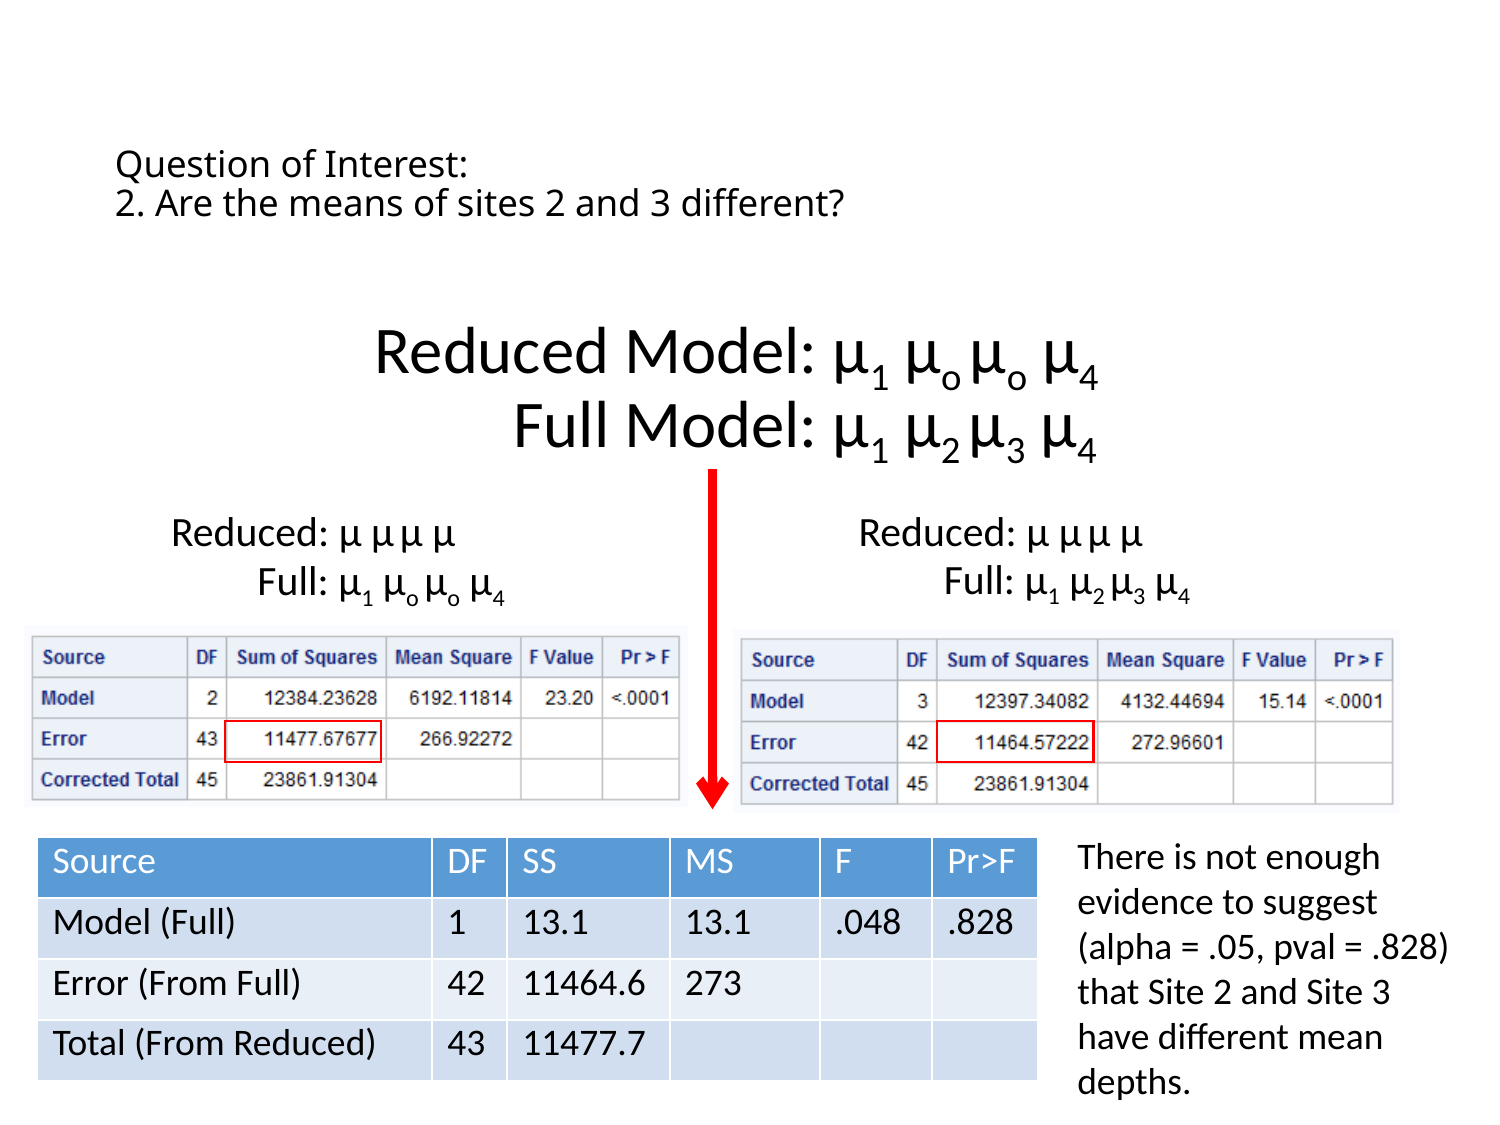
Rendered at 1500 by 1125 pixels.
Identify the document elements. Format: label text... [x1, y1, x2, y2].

text_box There is not enough evidence to suggest (alpha = .05, pval = .828) that Site 2 and Site 3 have different mean depths. [1062, 824, 1471, 1110]
table_cell [933, 960, 1037, 1019]
table_cell 273 [671, 960, 819, 1019]
table_cell Model (Full) [38, 899, 431, 958]
table_cell [821, 1021, 931, 1080]
table_cell 1 [433, 899, 506, 958]
text_box Reduced: µ µ µ µ [843, 496, 1158, 569]
table_header DF [433, 838, 506, 897]
text_box Full: µ1 µo µo µ4 [242, 546, 520, 619]
table_cell Error (From Full) [38, 960, 431, 1019]
text_box Reduced: µ µ µ µ [156, 496, 471, 569]
text_box Reduced Model: µ1 µo µo µ4 [359, 299, 1114, 406]
text_box Full Model: µ1 µ2 µ3 µ4 [498, 406, 1112, 479]
title Question of Interest: 2. Are the means of sites 2 and 3 different? [99, 137, 1450, 325]
table_cell [821, 960, 931, 1019]
table_cell 11464.6 [508, 960, 669, 1019]
table_cell [671, 1021, 819, 1080]
table_cell 13.1 [508, 899, 669, 958]
table_header SS [508, 838, 669, 897]
table_cell .048 [821, 899, 931, 958]
table_cell 13.1 [671, 899, 819, 958]
table_cell Total (From Reduced) [38, 1021, 431, 1080]
table_header F [821, 838, 931, 897]
table_cell 43 [433, 1021, 506, 1080]
picture [733, 629, 1400, 813]
table_cell .828 [933, 899, 1037, 958]
table_header Source [38, 838, 431, 897]
text_box Full: µ1 µ2 µ3 µ4 [928, 545, 1205, 617]
table_cell 11477.7 [508, 1021, 669, 1080]
table_header MS [671, 838, 819, 897]
picture [24, 625, 688, 808]
table_header Pr>F [933, 838, 1037, 897]
table_cell 42 [433, 960, 506, 1019]
table_cell [933, 1021, 1037, 1080]
